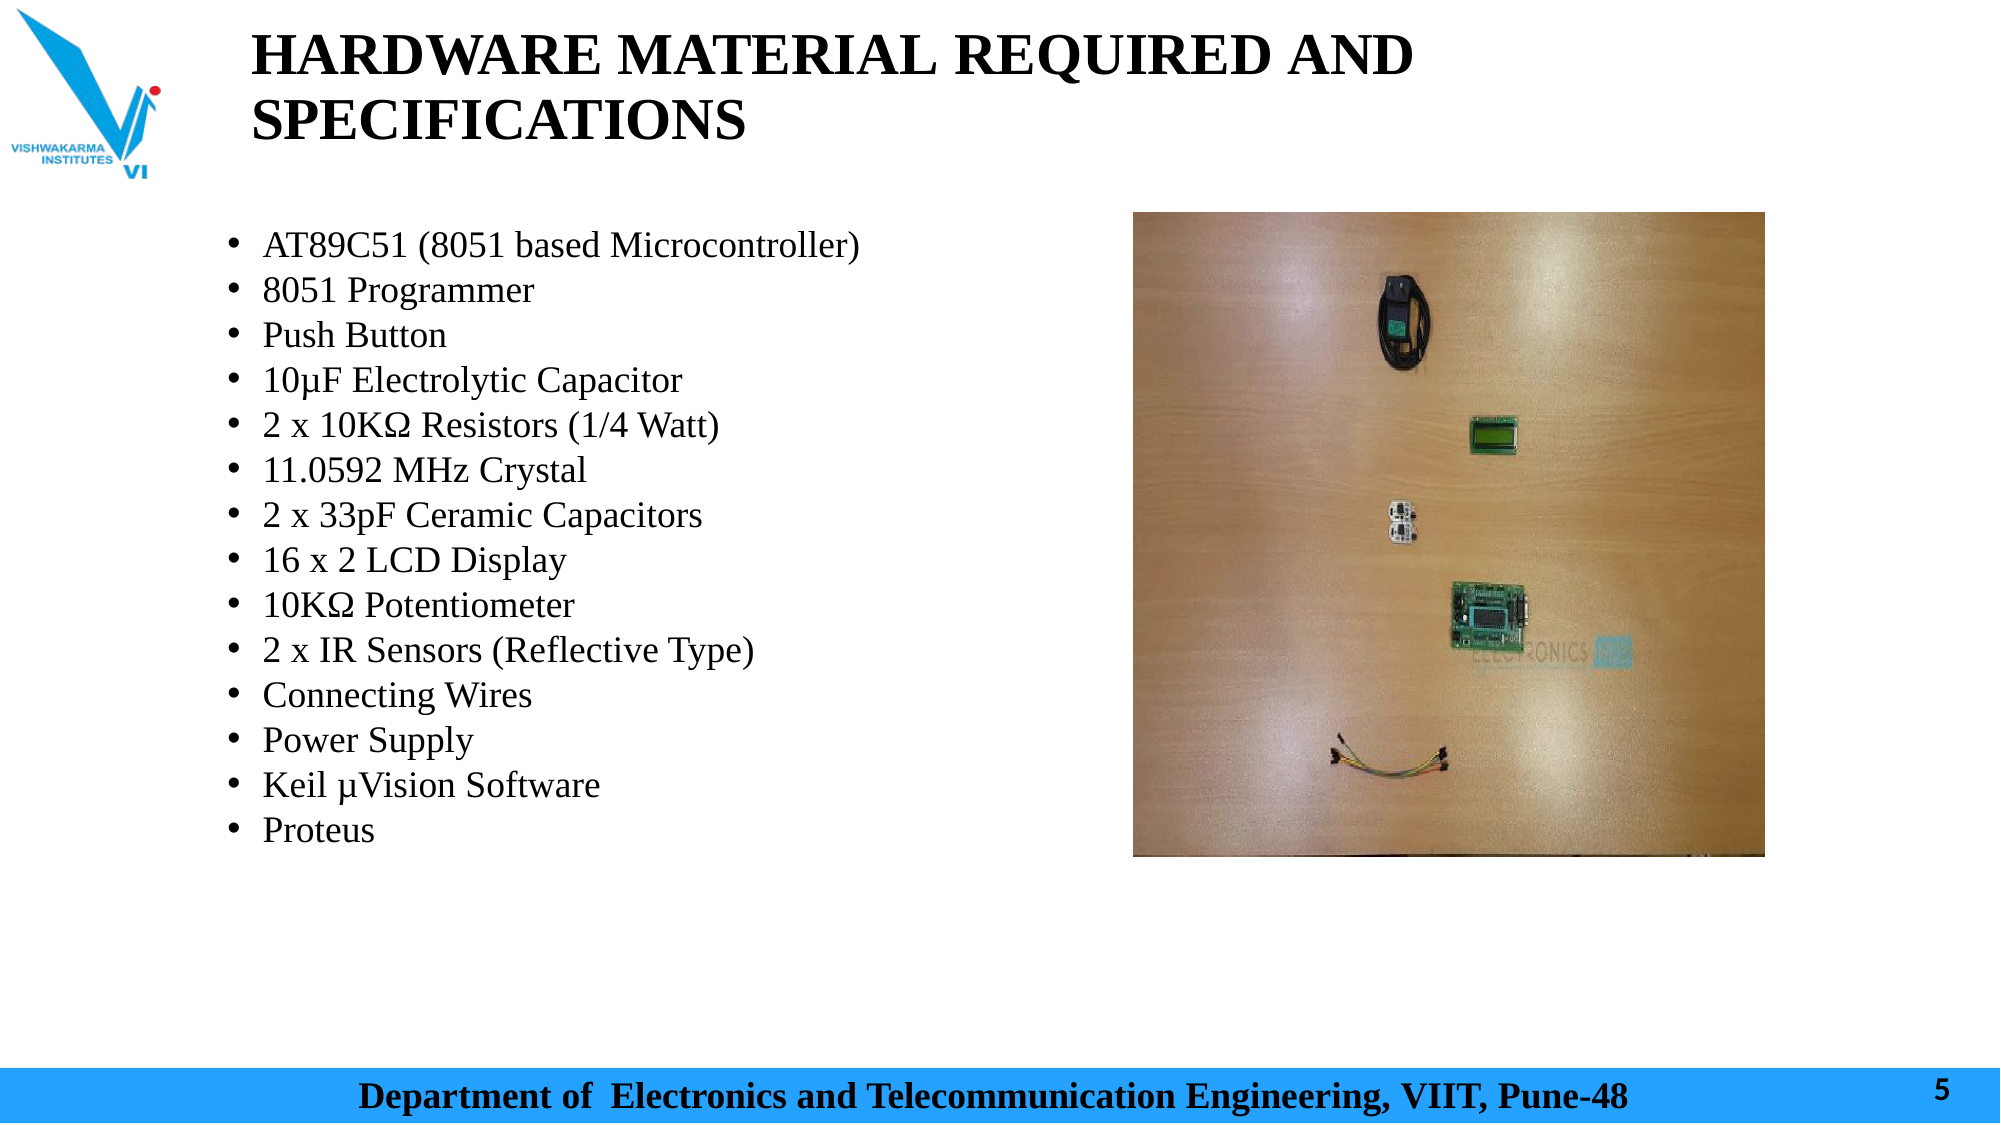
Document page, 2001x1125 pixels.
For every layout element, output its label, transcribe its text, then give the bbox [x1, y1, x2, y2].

text_box AT89C51 (8051 based Microcontroller) 8051 Programmer Push Button 10µF Electrolytic Capacitor 2 x 10KΩ Resistors (1/4 Watt) 11.0592 MHz Crystal 2 x 33pF Ceramic Capacitors 16 x 2 LCD Display 10KΩ Potentiometer 2 x IR Sensors (Reflective Type) Connecting Wires Power Supply Keil µVision Software Proteus [212, 212, 1763, 903]
footer Department of Electronics and Telecommunication Engineering, VIIT, Pune-48 [356, 1073, 1644, 1125]
title HARDWARE MATERIAL REQUIRED AND SPECIFICATIONS [249, 11, 1706, 210]
picture [11, 8, 170, 188]
picture [1132, 212, 1765, 857]
slide_number 5 [1927, 1073, 1976, 1125]
